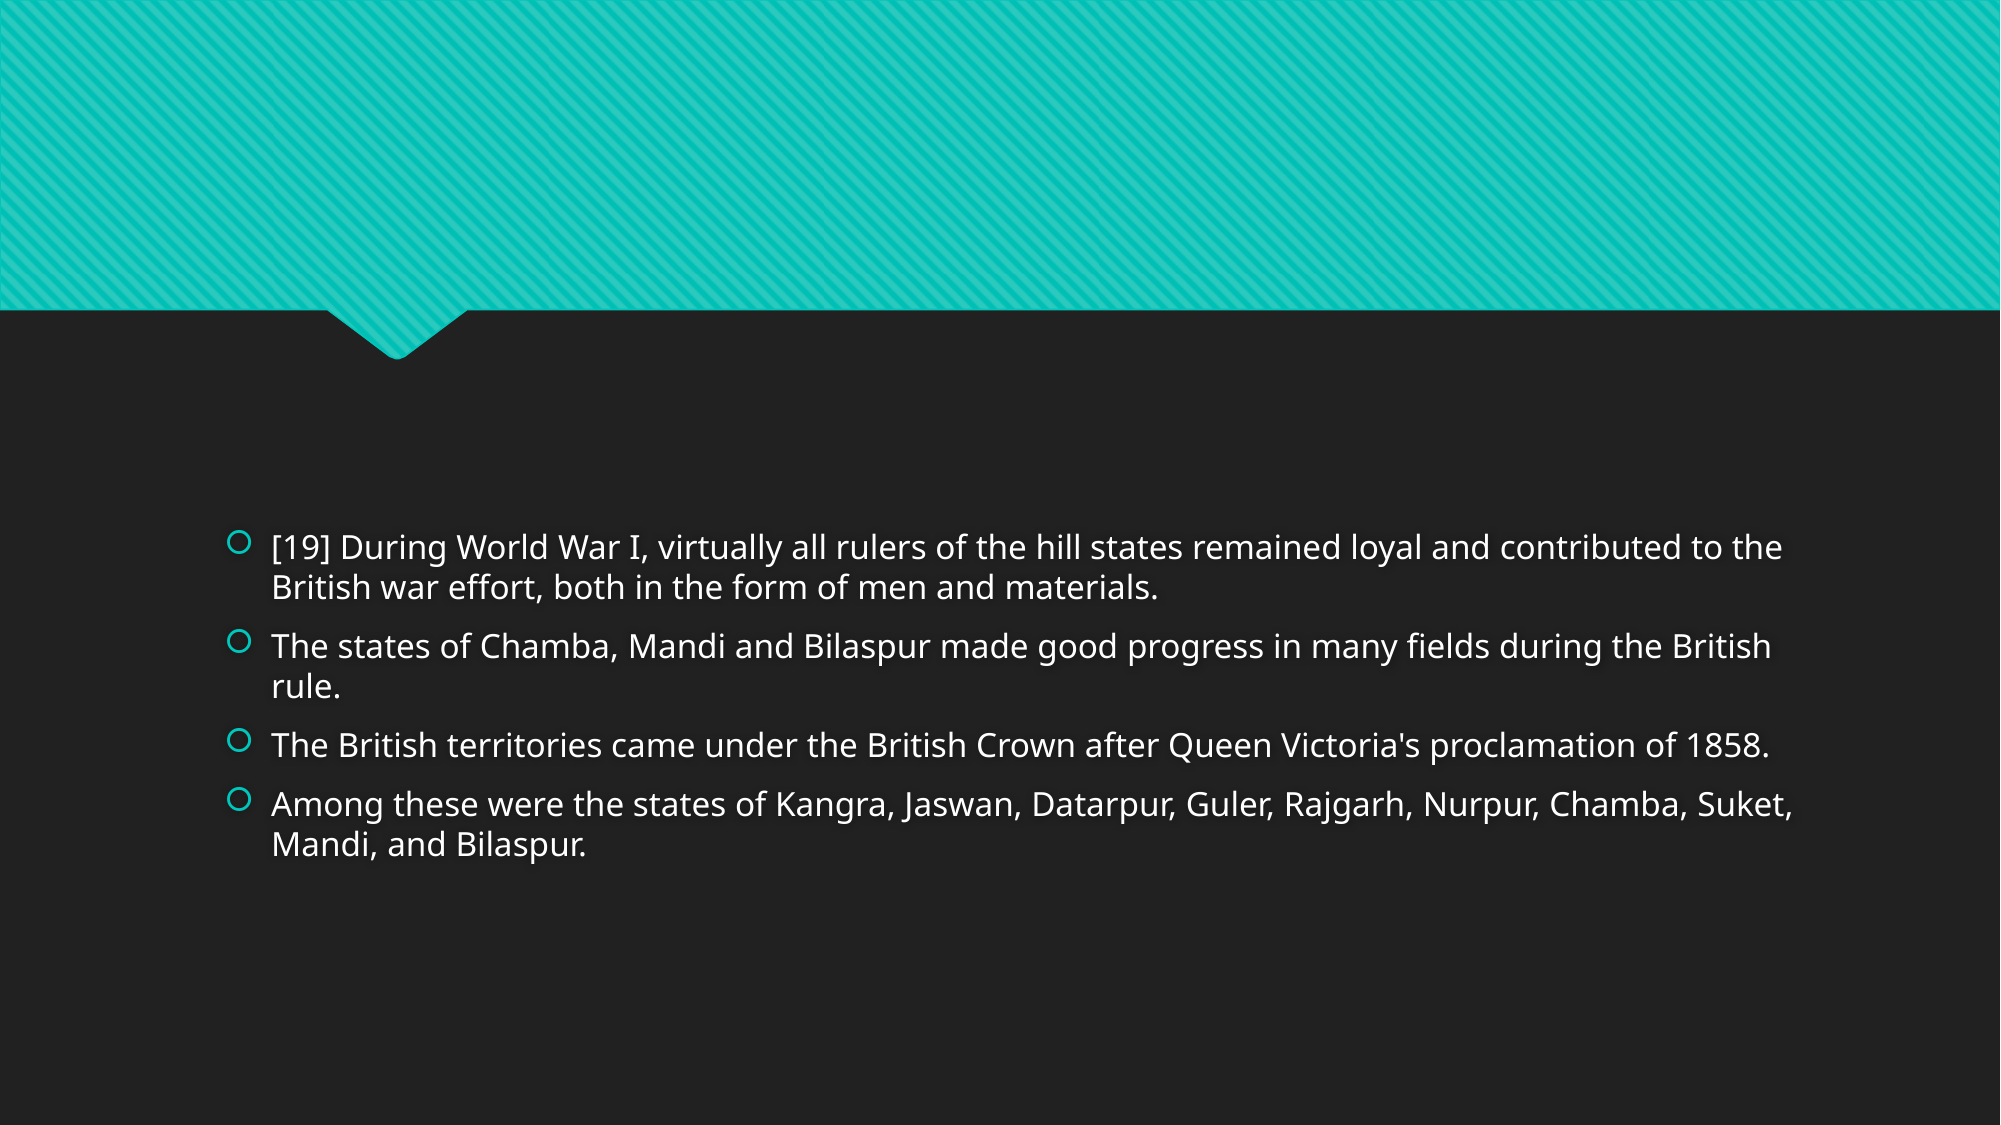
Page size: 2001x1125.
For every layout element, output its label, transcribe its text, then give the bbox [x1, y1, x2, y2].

list [19] During World War I, virtually all rulers of the hill states remained loyal and contributed to the British war effort, both in the form of men and materials. The states of Chamba, Mandi and Bilaspur made good progress in many fields during the British rule. The British territories came under the British Crown after Queen Victoria's proclamation of 1858. Among these were the states of Kangra, Jaswan, Datarpur, Guler, Rajgarh, Nurpur, Chamba, Suket, Mandi, and Bilaspur. [134, 364, 1866, 962]
